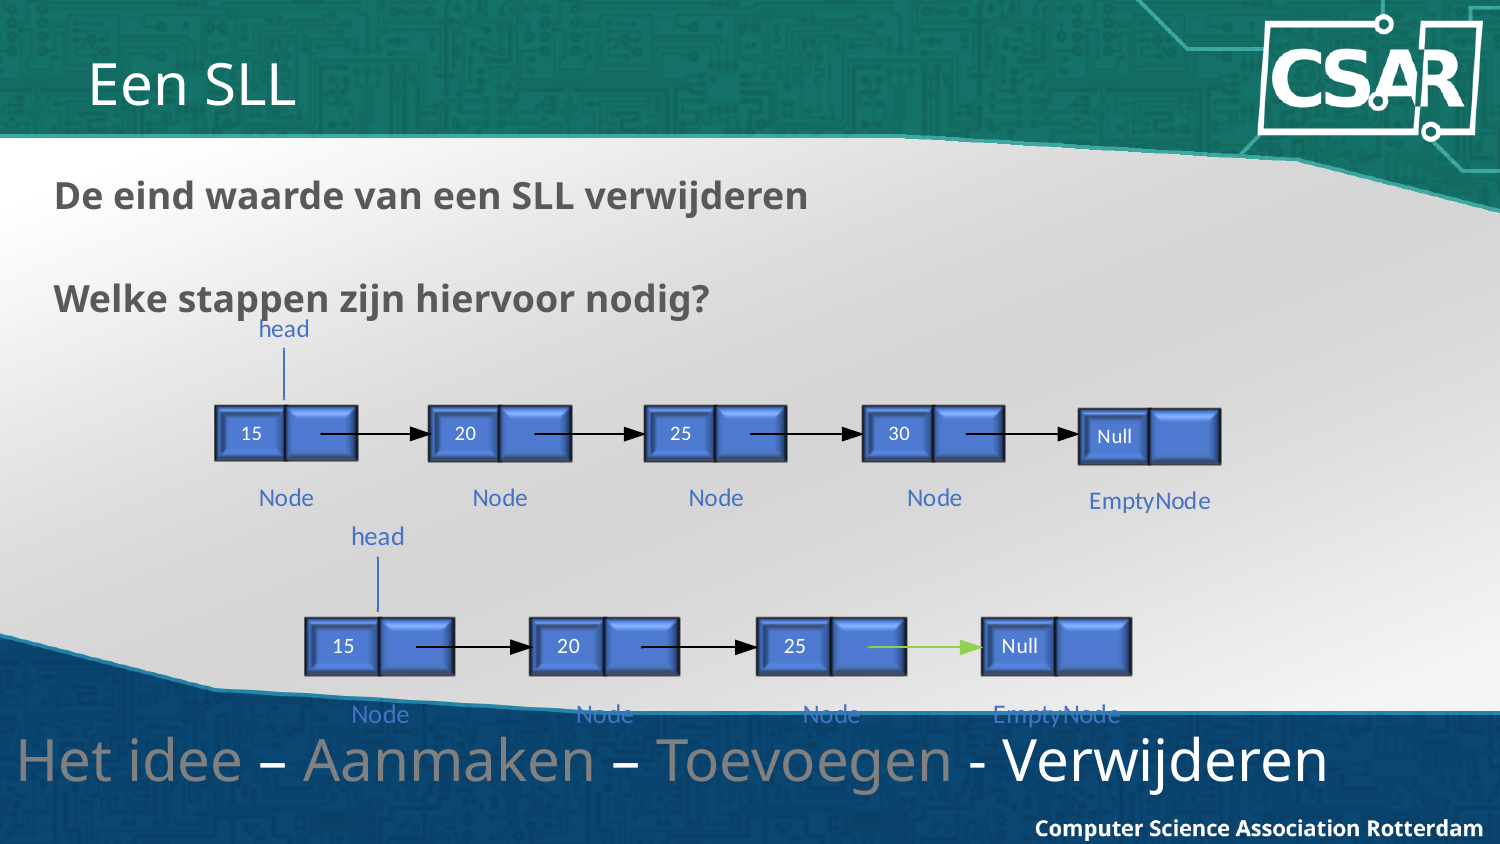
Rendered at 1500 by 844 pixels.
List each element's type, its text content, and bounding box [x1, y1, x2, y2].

list De eind waarde van een SLL verwijderen Welke stappen zijn hiervoor nodig? [19, 150, 1418, 684]
title Het idee – Aanmaken – Toevoegen - Verwijderen [0, 707, 1492, 802]
title Een SLL [54, 31, 1248, 126]
picture [0, 0, 1500, 844]
